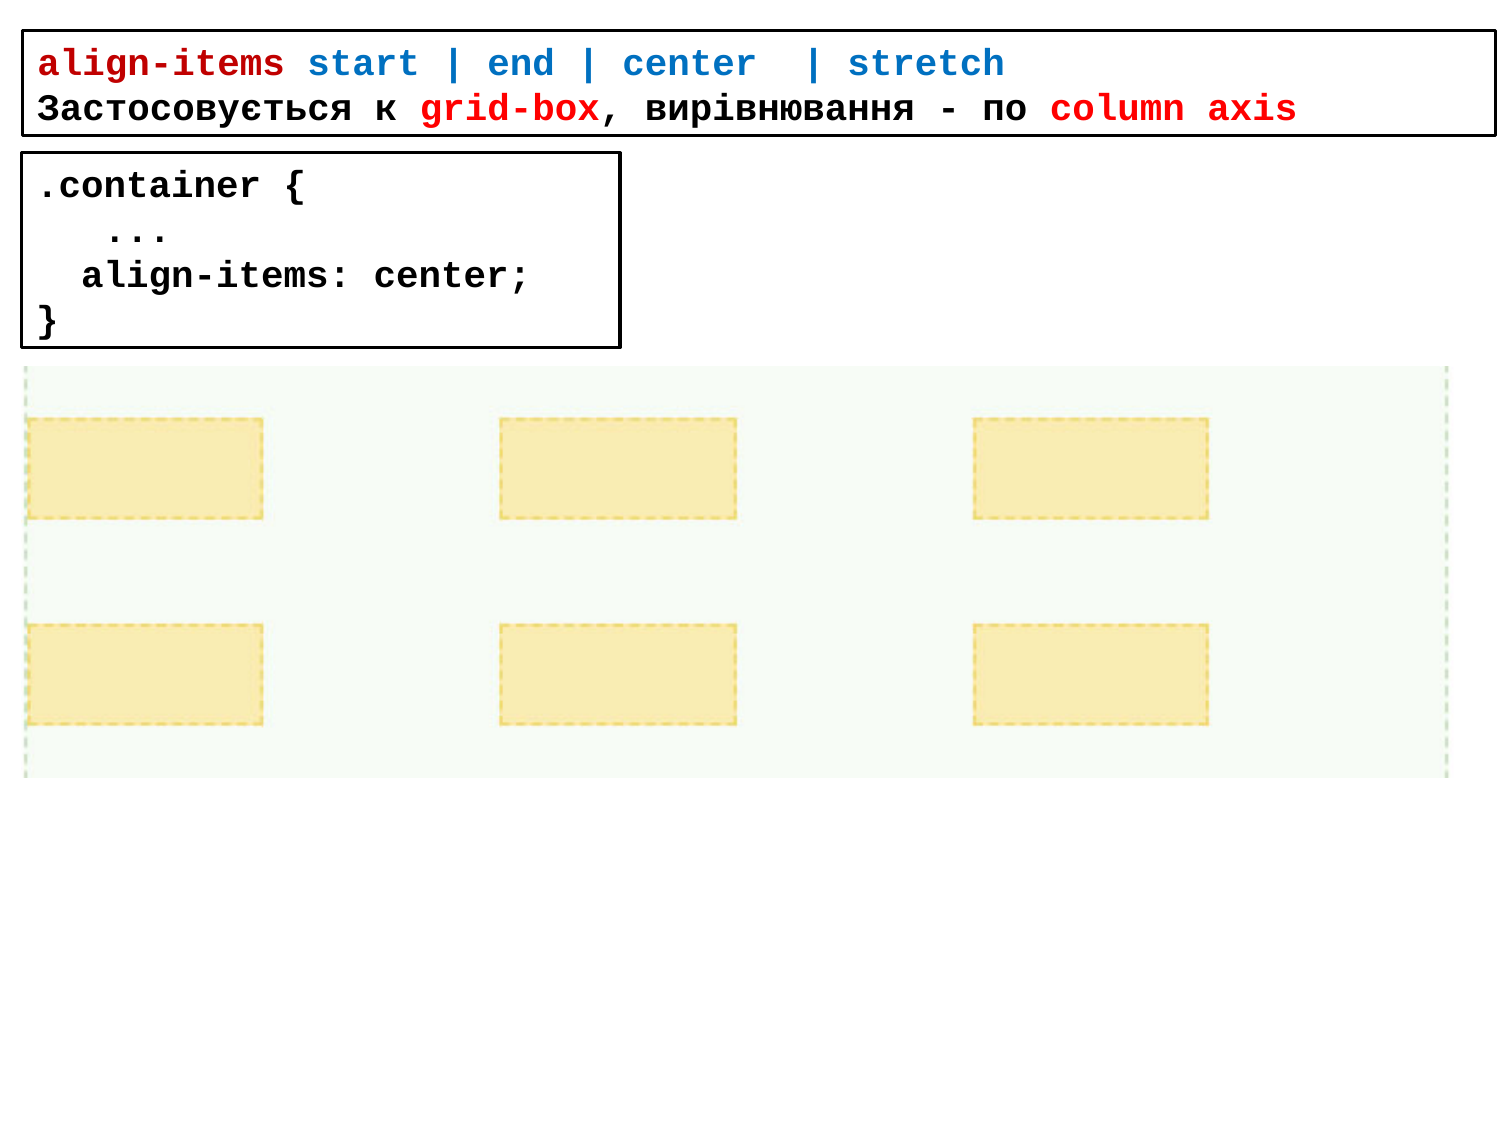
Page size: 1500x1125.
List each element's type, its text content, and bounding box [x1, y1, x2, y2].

picture [21, 366, 1457, 779]
text_box .container { ... align-items: center; } [21, 152, 620, 348]
text_box align-items start | end | center | stretch Застосовується к grid-box, вирівнювання - по column axis [22, 30, 1496, 136]
